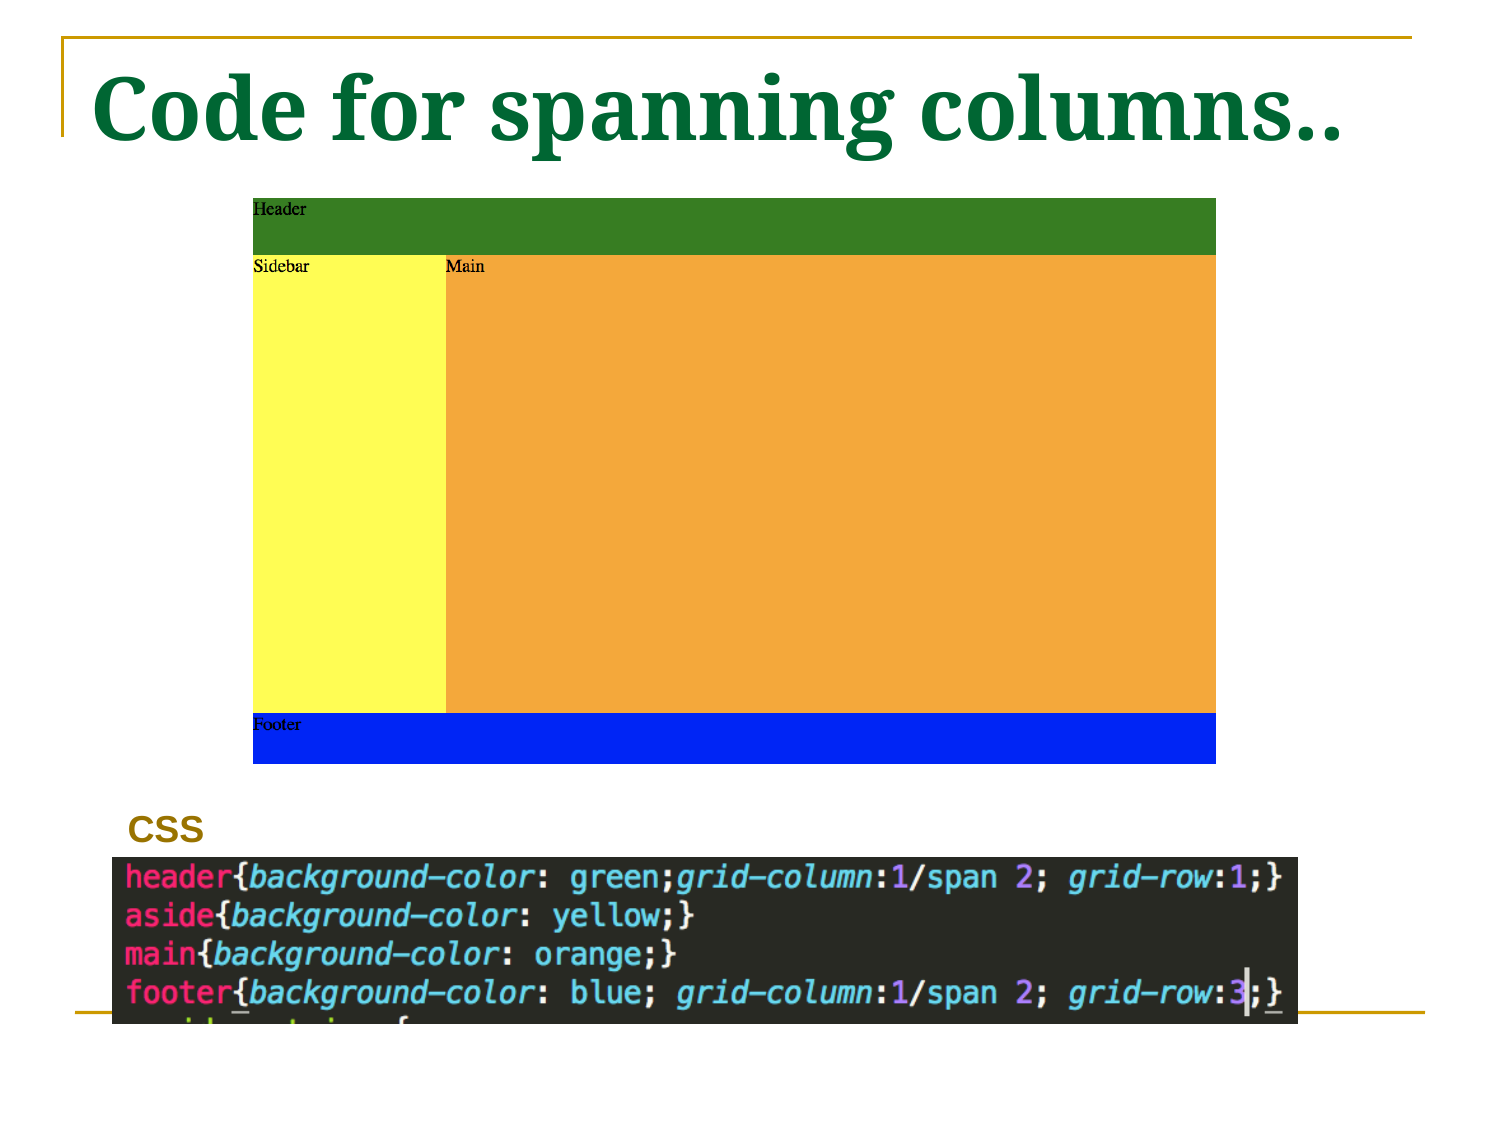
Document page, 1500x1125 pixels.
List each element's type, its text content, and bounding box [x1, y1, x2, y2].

text_box CSS [112, 797, 220, 856]
title Code for spanning columns.. [75, 45, 1425, 233]
picture [111, 857, 1298, 1024]
picture [253, 196, 1216, 764]
